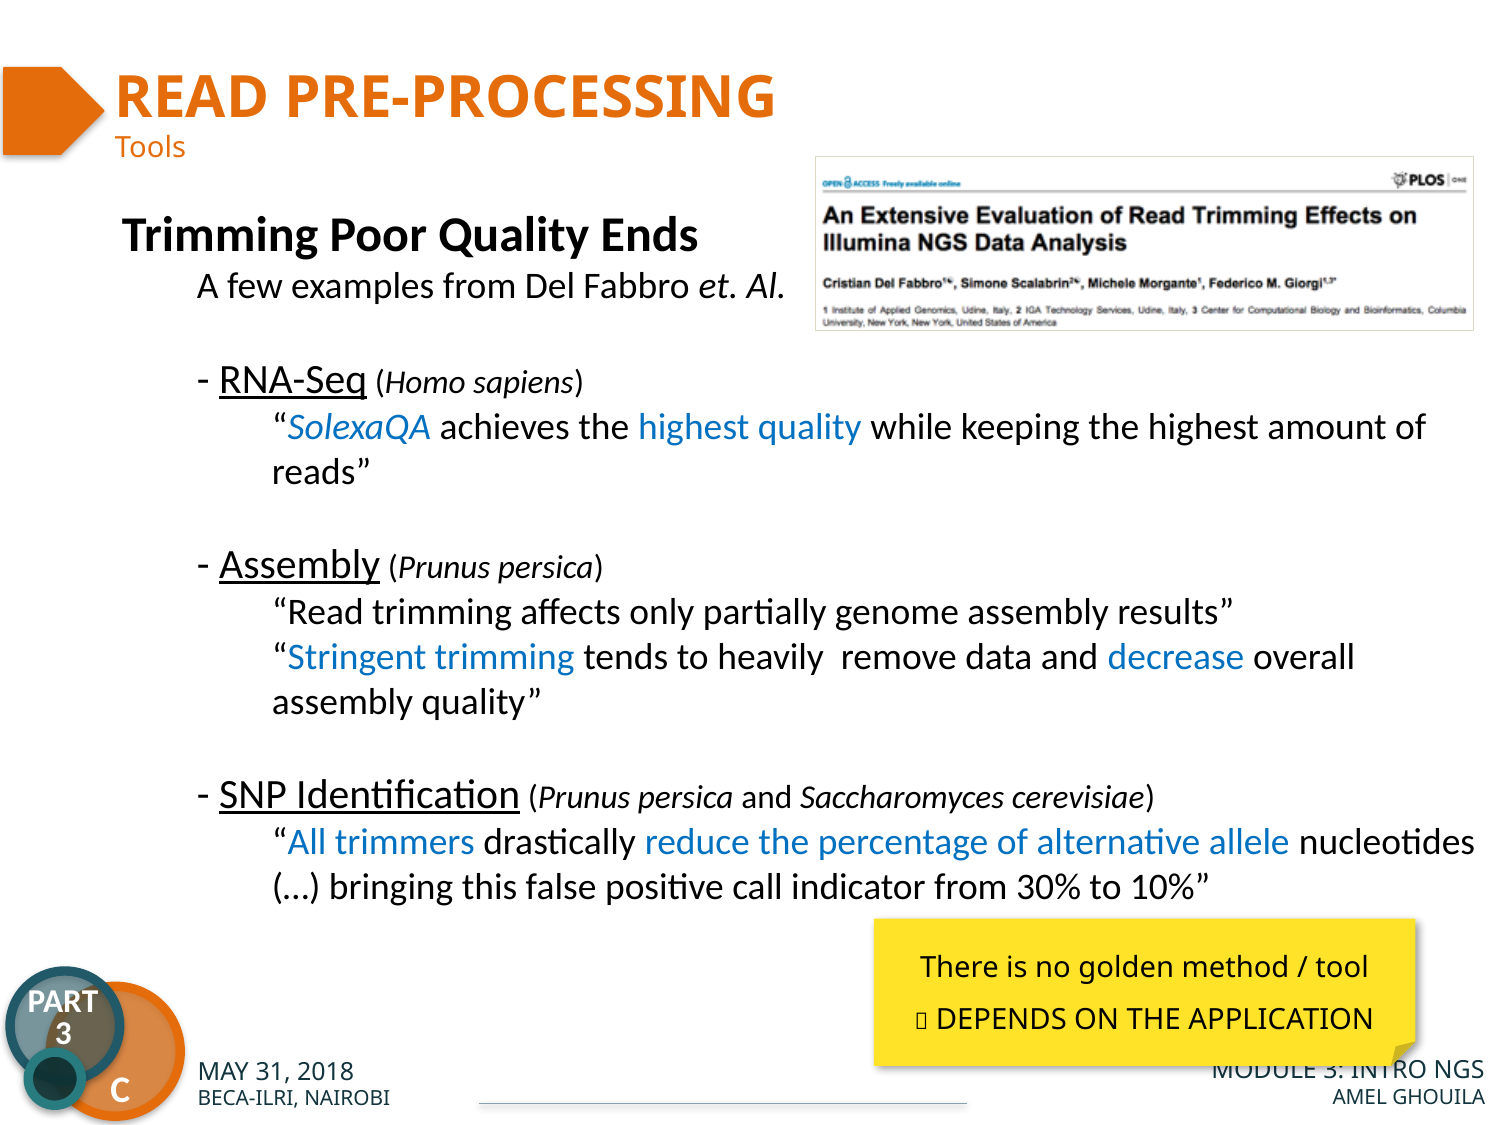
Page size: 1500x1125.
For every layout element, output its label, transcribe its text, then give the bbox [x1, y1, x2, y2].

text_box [4, 970, 181, 1119]
text_box There is no golden method / tool  DEPENDS ON THE APPLICATION [873, 917, 1417, 1067]
text_box [3, 66, 105, 155]
text_box Trimming Poor Quality Ends A few examples from Del Fabbro et. Al. - RNA-Seq (Homo sapiens) “SolexaQA achieves the highest quality while keeping the highest amount of reads” - Assembly (Prunus persica) “Read trimming affects only partially genome assembly results” “Stringent trimming tends to heavily remove data and decrease overall assembly quality” - SNP Identification (Prunus persica and Saccharomyces cerevisiae) “All trimmers drastically reduce the percentage of alternative allele nucleotides (…) bringing this false positive call indicator from 30% to 10%” [107, 194, 1493, 914]
text_box Reads Pre-Processing [10, 10, 1493, 123]
text_box READ PRE-PROCESSING Tools [100, 51, 1447, 171]
picture [815, 155, 1474, 332]
